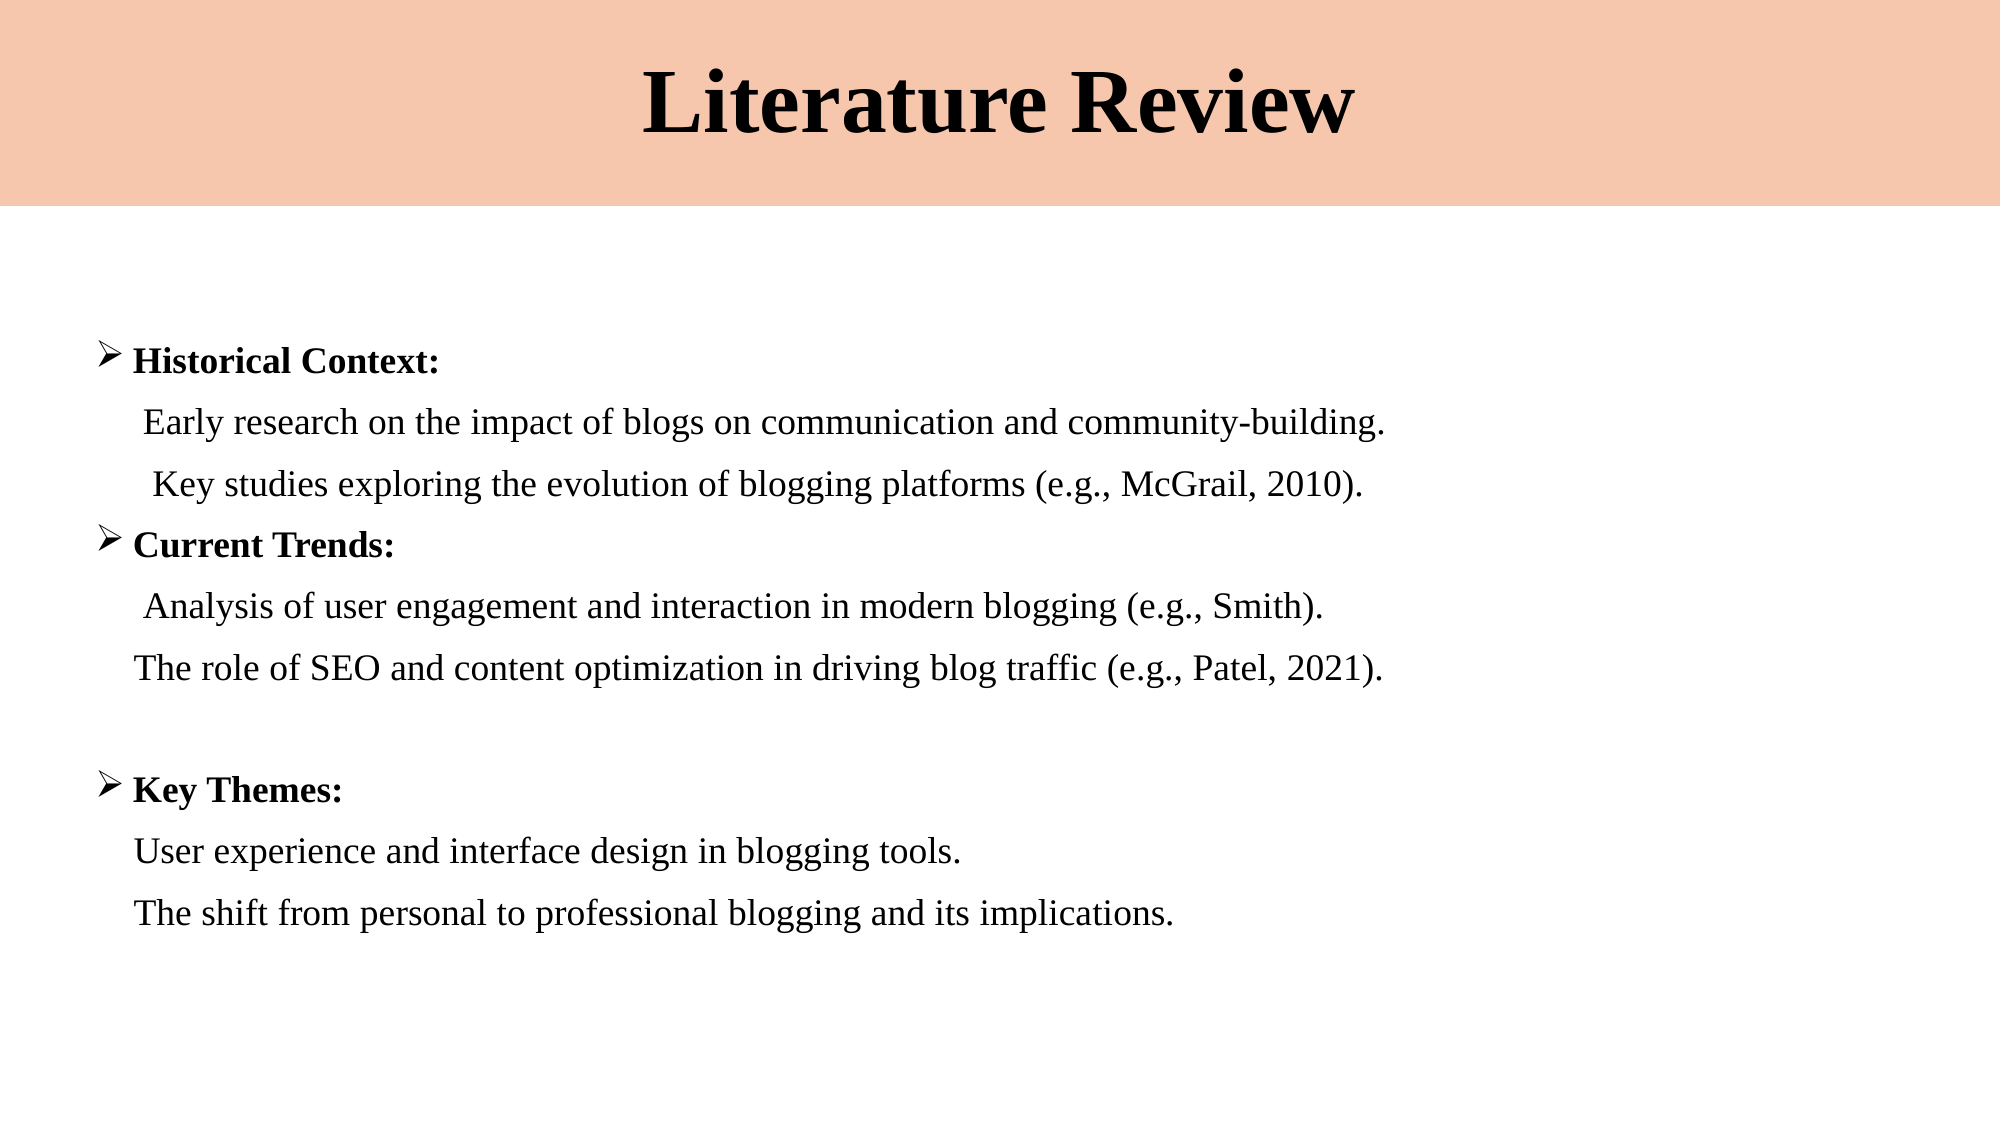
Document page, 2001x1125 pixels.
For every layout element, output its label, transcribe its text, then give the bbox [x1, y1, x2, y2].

title Literature Review [0, 0, 2000, 206]
list Historical Context: Early research on the impact of blogs on communication and community-building. Key studies exploring the evolution of blogging platforms (e.g., McGrail, 2010). Current Trends: Analysis of user engagement and interaction in modern blogging (e.g., Smith). The role of SEO and content optimization in driving blog traffic (e.g., Patel, 2021). Key Themes: User experience and interface design in blogging tools. The shift from personal to professional blogging and its implications. [80, 267, 1806, 982]
